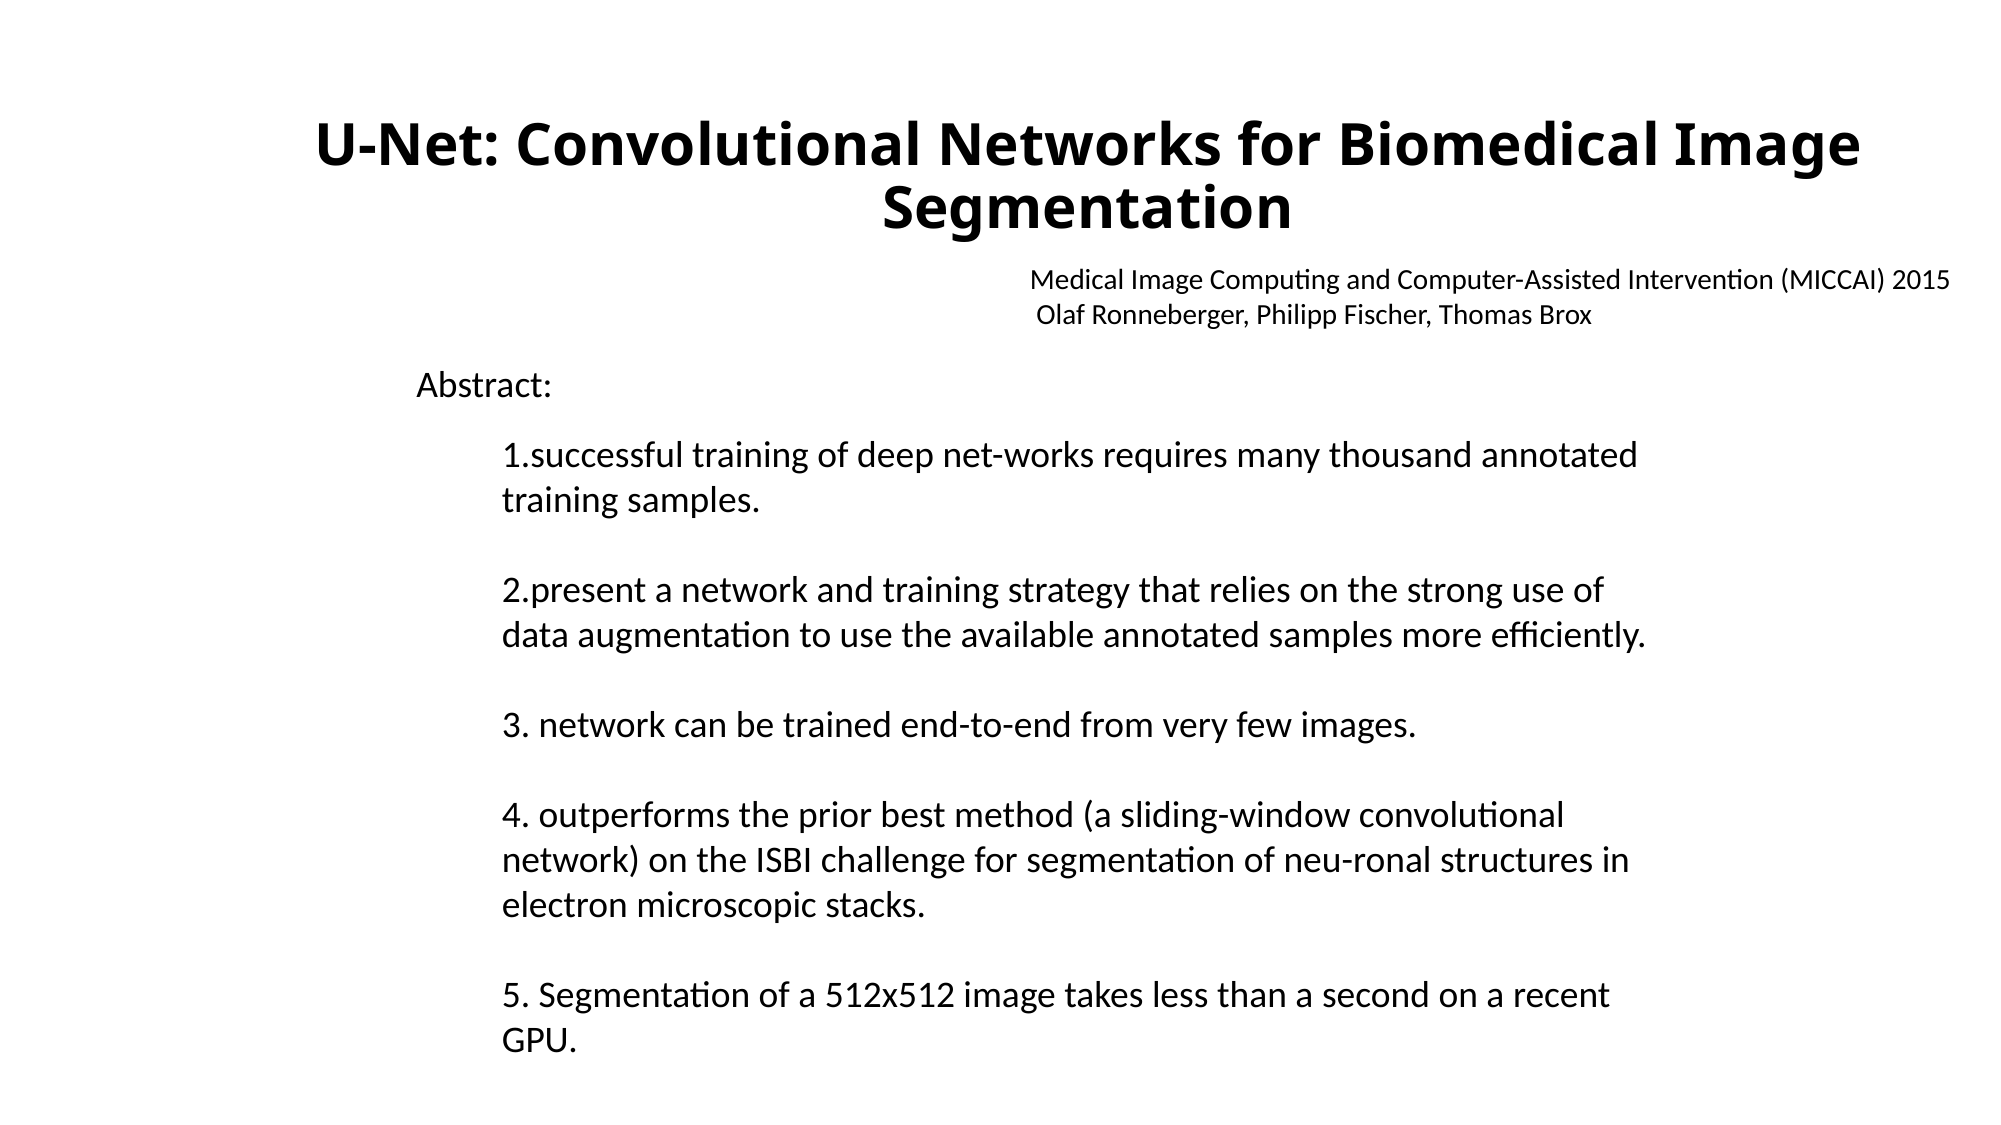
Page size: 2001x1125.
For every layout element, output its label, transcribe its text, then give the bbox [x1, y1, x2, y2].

text_box 1.successful training of deep net-works requires many thousand annotated training samples. 2.present a network and training strategy that relies on the strong use of data augmentation to use the available annotated samples more efficiently. 3. network can be trained end-to-end from very few images. 4. outperforms the prior best method (a sliding-window convolutional network) on the ISBI challenge for segmentation of neu-ronal structures in electron microscopic stacks. 5. Segmentation of a 512x512 image takes less than a second on a recent GPU. [487, 422, 1689, 1068]
text_box Abstract: [401, 352, 625, 413]
text_box Medical Image Computing and Computer-Assisted Intervention (MICCAI) 2015 Olaf Ronneberger, Philipp Fischer, Thomas Brox [1015, 252, 1982, 338]
title U-Net: Convolutional Networks for Biomedical Image Segmentation [230, 185, 1945, 249]
